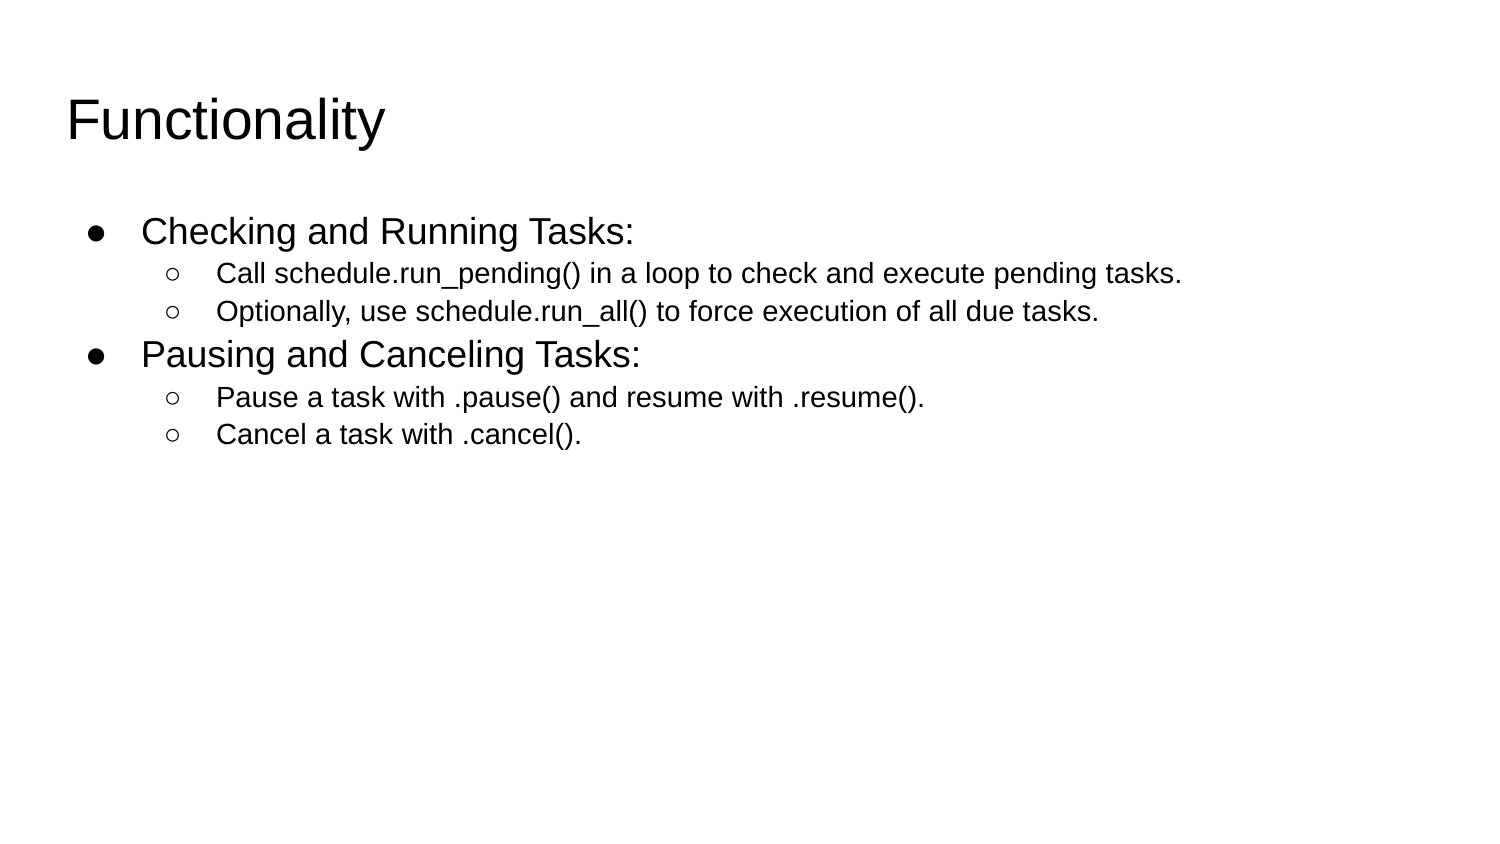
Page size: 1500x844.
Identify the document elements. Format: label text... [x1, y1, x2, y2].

title Functionality [51, 72, 1449, 167]
list Checking and Running Tasks: Call schedule.run_pending() in a loop to check and execute pending tasks. Optionally, use schedule.run_all() to force execution of all due tasks. Pausing and Canceling Tasks: Pause a task with .pause() and resume with .resume(). Cancel a task with .cancel(). [51, 189, 1449, 750]
